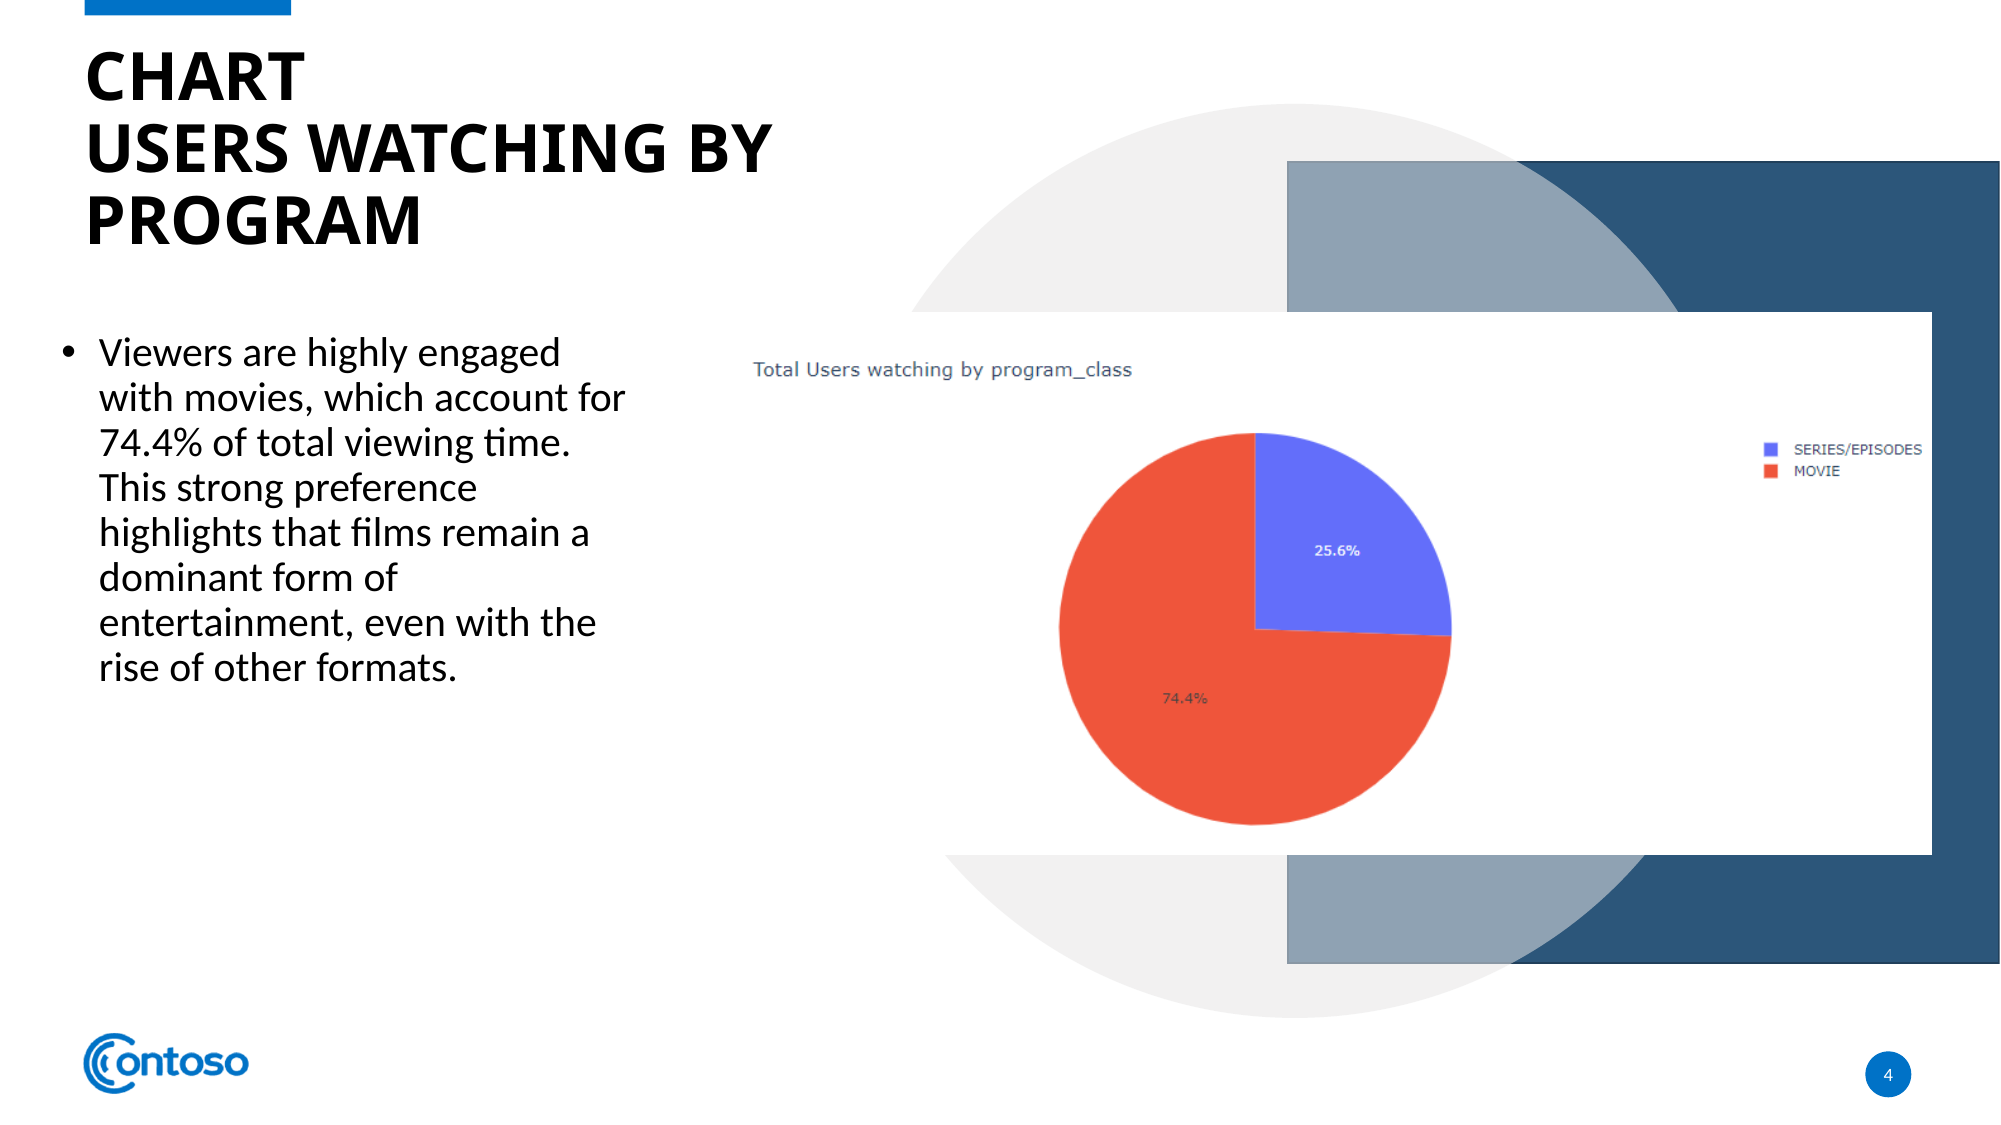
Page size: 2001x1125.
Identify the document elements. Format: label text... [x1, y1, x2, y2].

picture [77, 1027, 254, 1095]
picture [740, 312, 1932, 855]
slide_number 4 [1864, 1059, 1913, 1090]
title Chart users watching by program [84, 81, 1119, 300]
list Viewers are highly engaged with movies, which account for 74.4% of total viewing time. This strong preference highlights that films remain a dominant form of entertainment, even with the rise of other formats. [61, 259, 643, 974]
